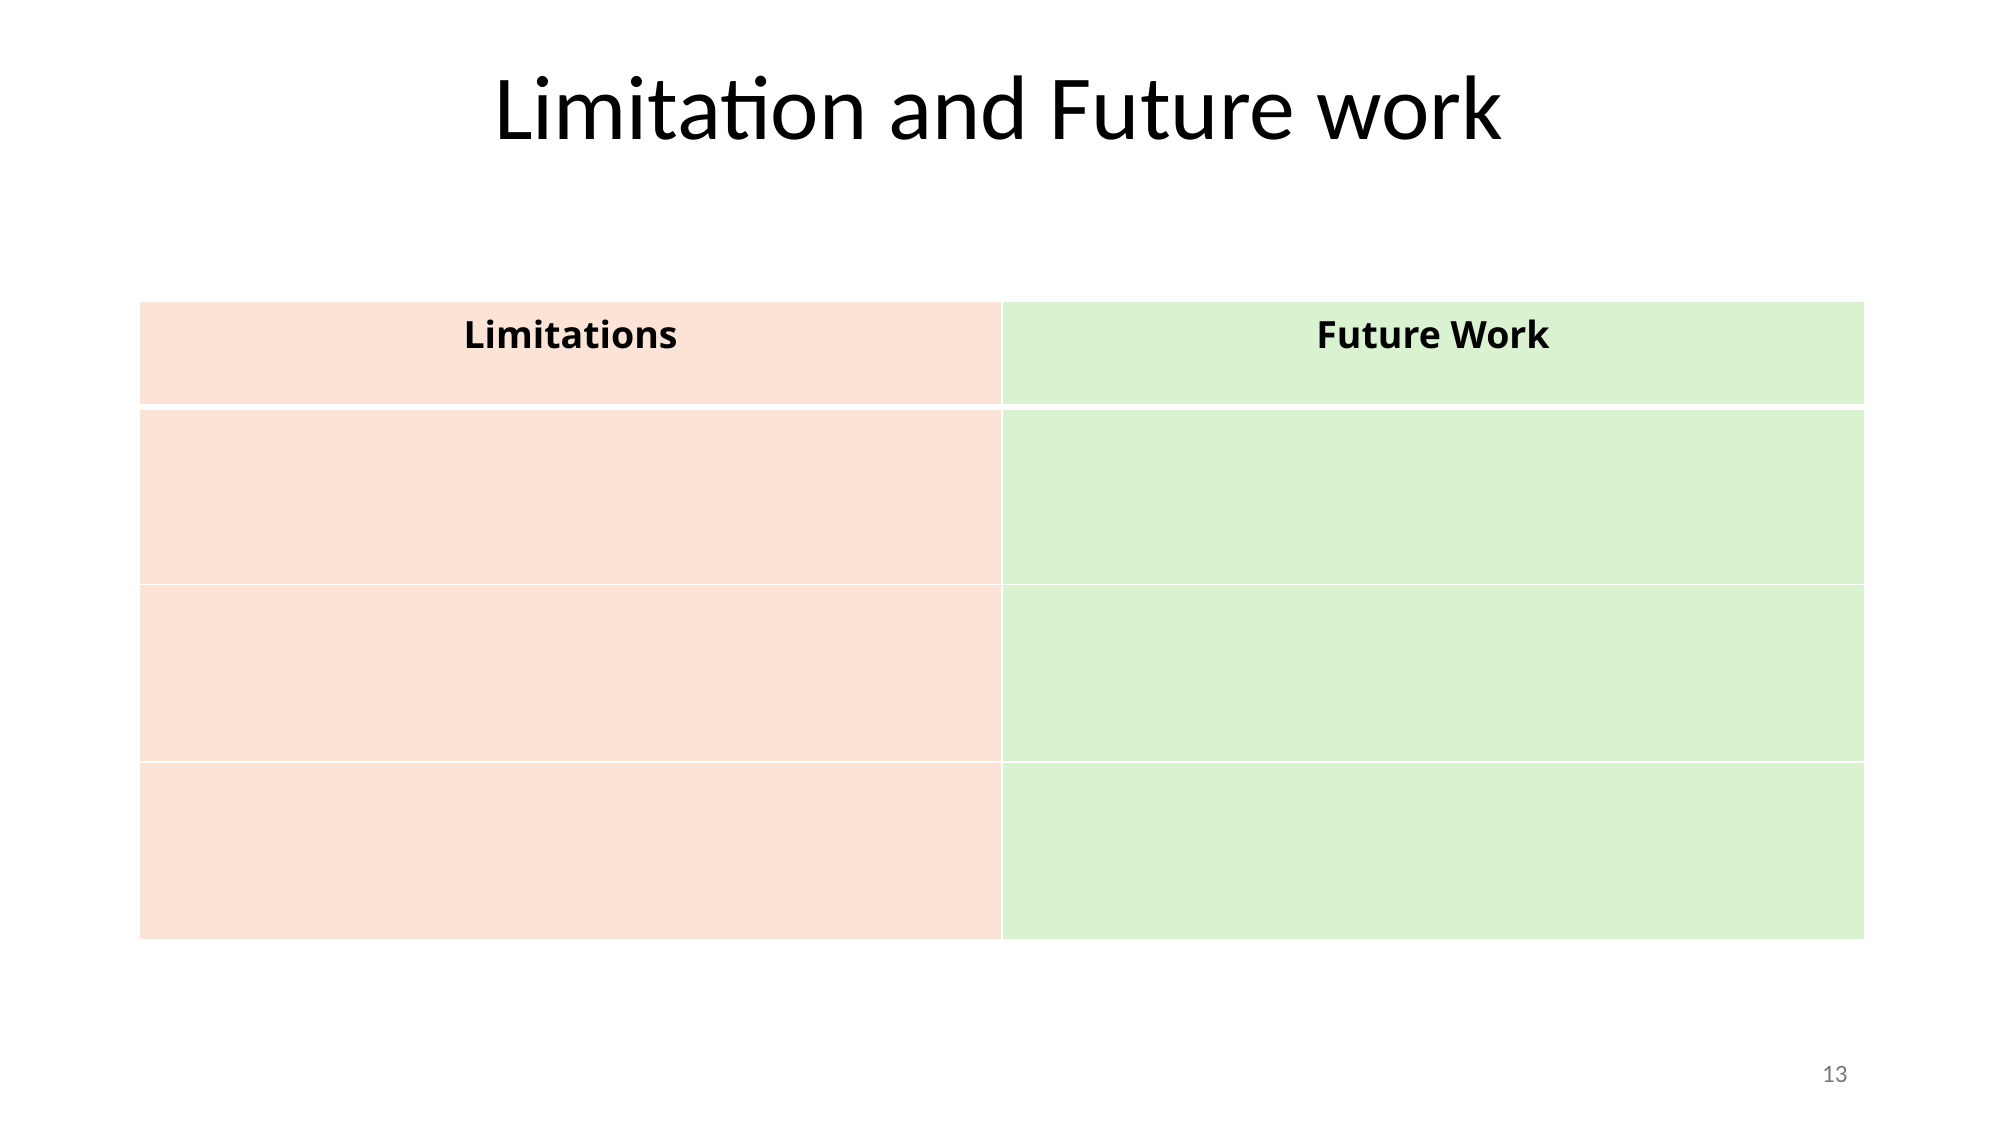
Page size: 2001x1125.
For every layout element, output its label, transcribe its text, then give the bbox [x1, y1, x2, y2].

table_cell [1003, 763, 1864, 939]
title Limitation and Future work [0, 0, 1999, 221]
table_cell [140, 410, 1001, 584]
table_header Limitations [140, 302, 1001, 404]
table_cell [1003, 585, 1864, 761]
slide_number 13 [1375, 1042, 1863, 1103]
table_header Future Work [1003, 302, 1864, 404]
table_cell [1003, 410, 1864, 584]
table_cell [140, 763, 1001, 939]
table_cell [140, 585, 1001, 761]
